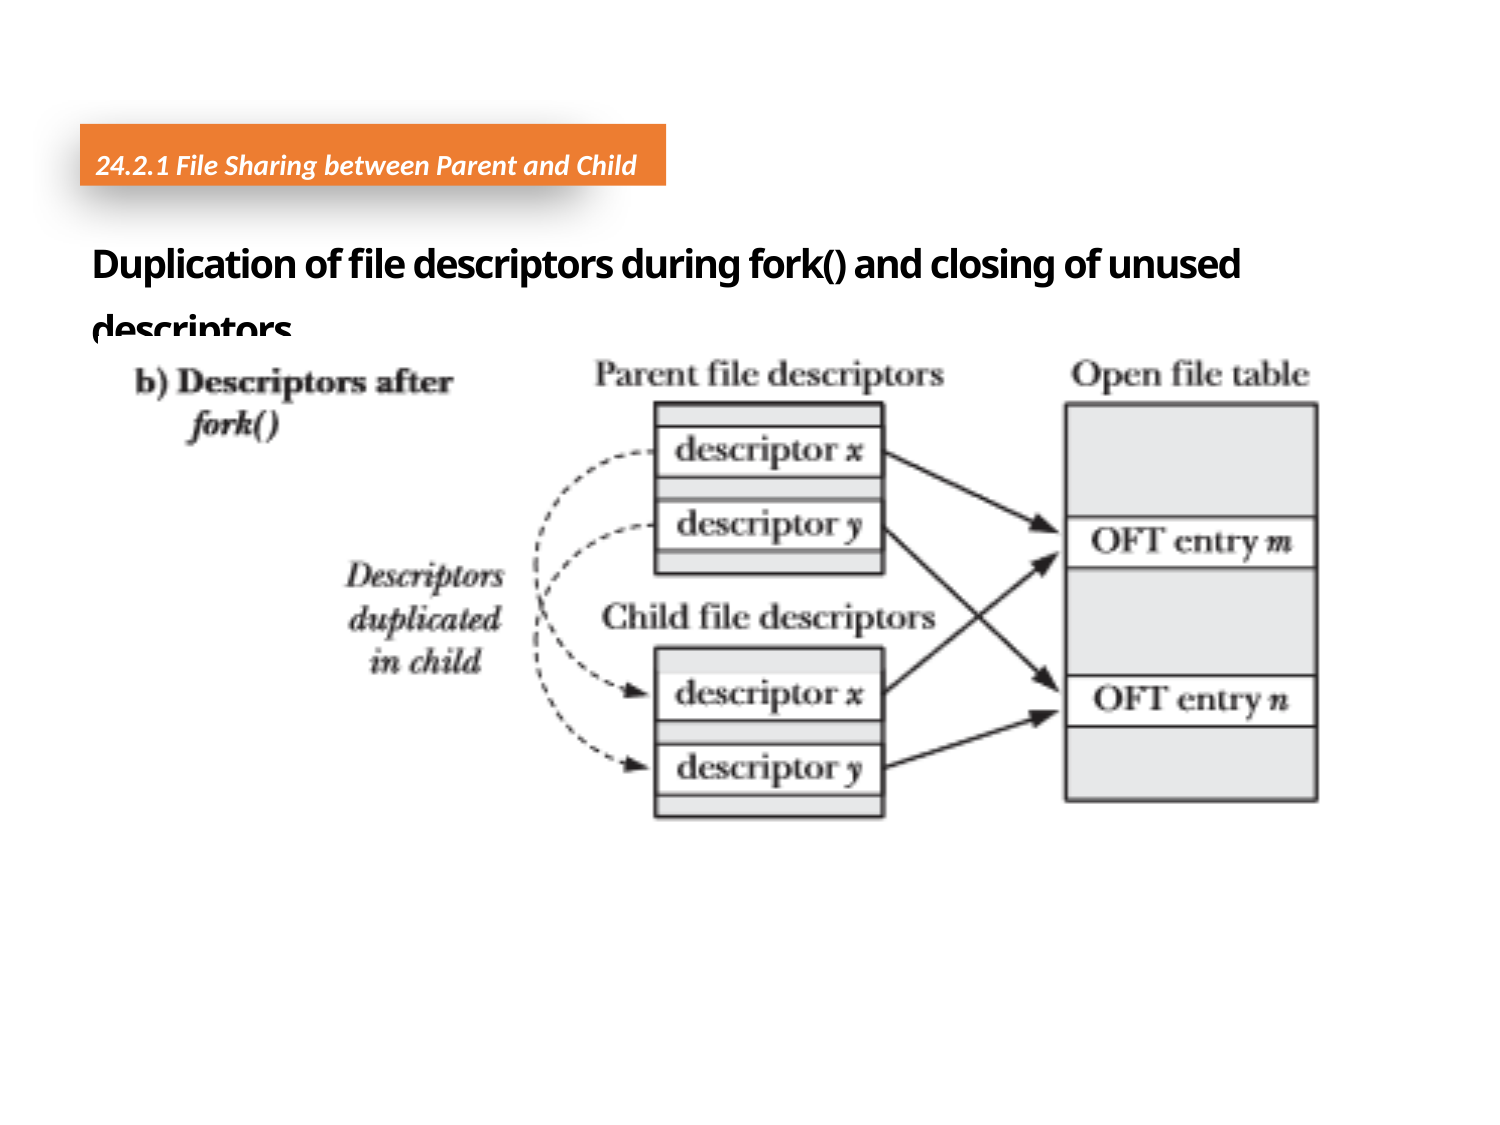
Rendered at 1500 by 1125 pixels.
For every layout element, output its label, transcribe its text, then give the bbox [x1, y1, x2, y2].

text_box 24.2.1 File Sharing between Parent and Child [79, 123, 667, 187]
picture [98, 336, 1359, 837]
text_box Duplication of file descriptors during fork() and closing of unused descriptors [76, 212, 1424, 360]
